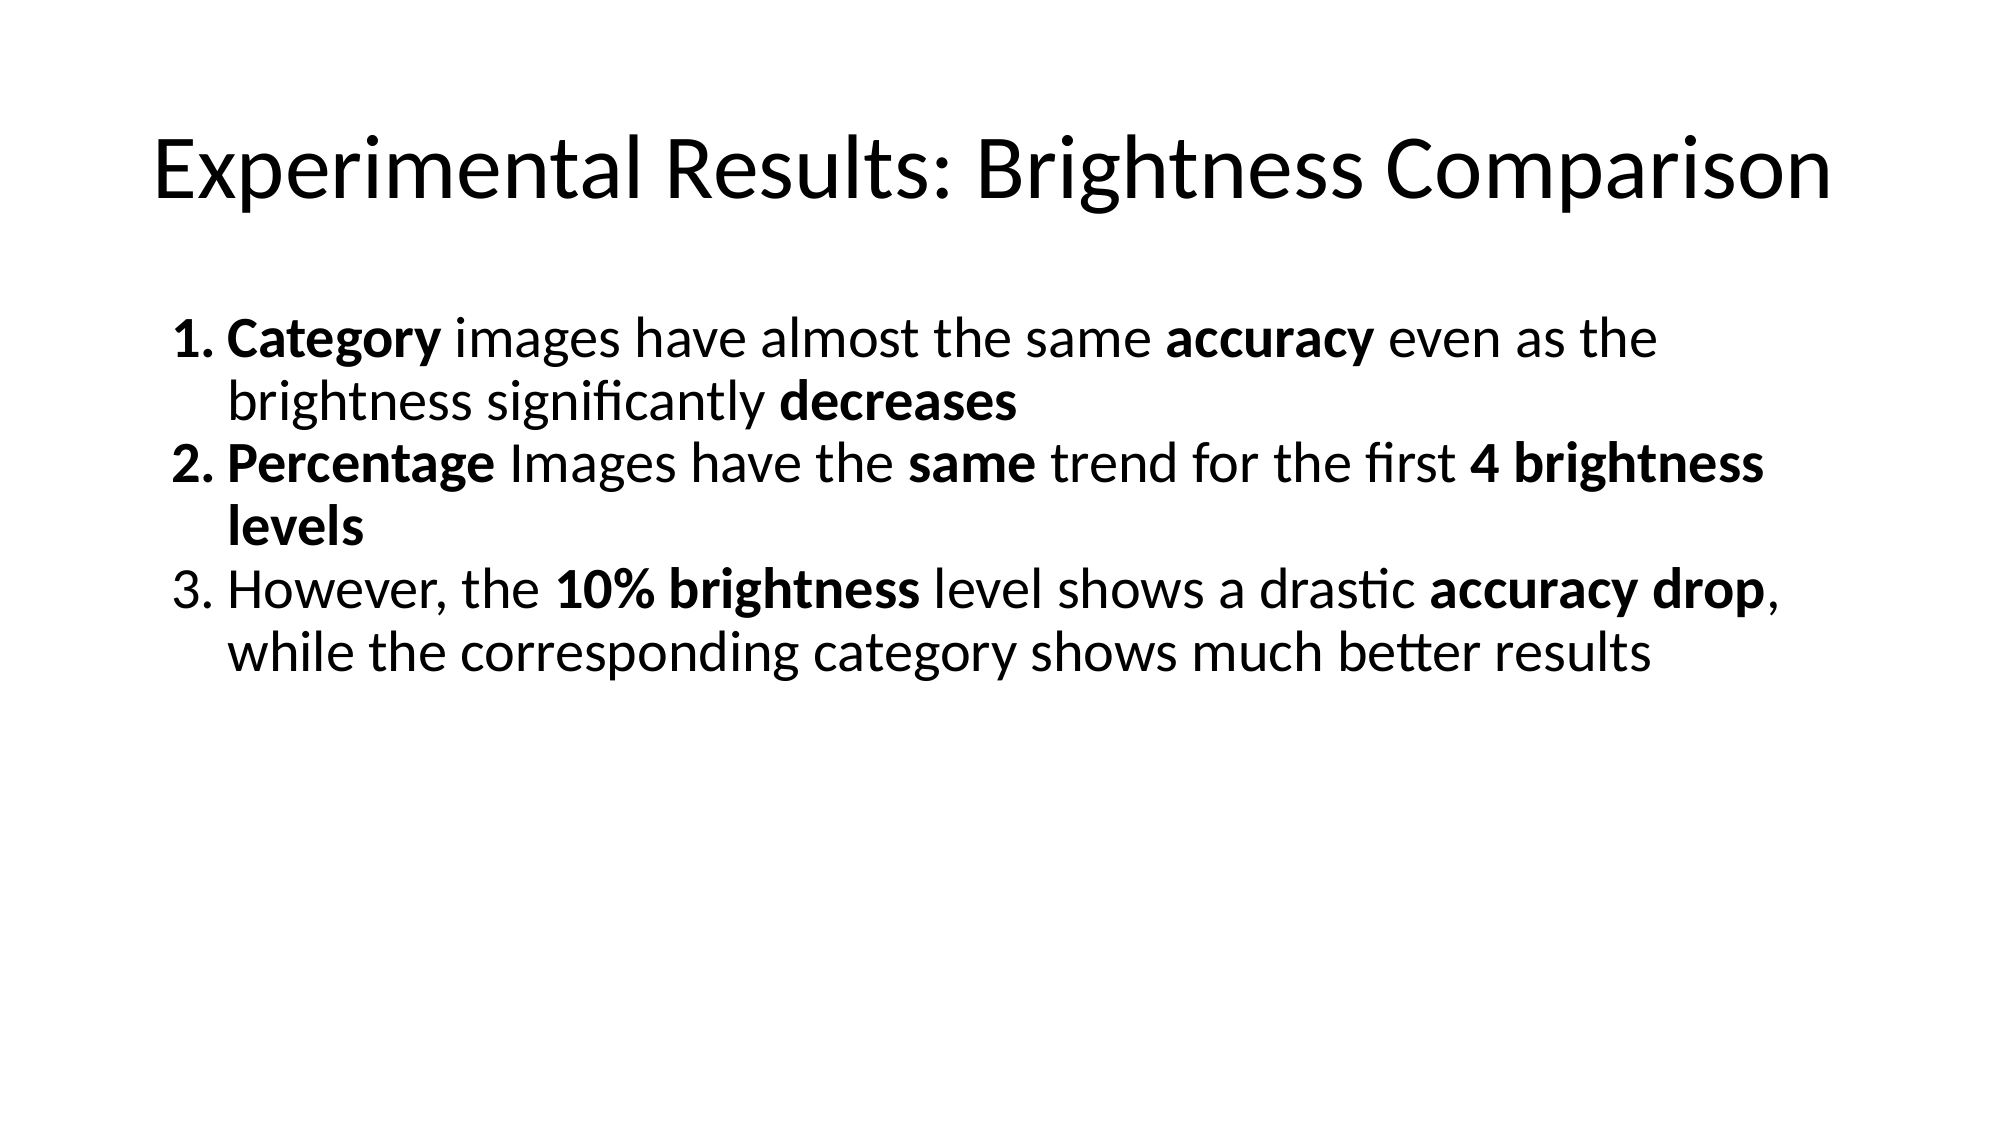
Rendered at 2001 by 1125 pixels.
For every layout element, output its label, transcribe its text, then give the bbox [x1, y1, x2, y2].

list Category images have almost the same accuracy even as the brightness significantly decreases Percentage Images have the same trend for the first 4 brightness levels However, the 10% brightness level shows a drastic accuracy drop, while the corresponding category shows much better results [137, 299, 1863, 1014]
title Experimental Results: Brightness Comparison [137, 59, 1863, 278]
